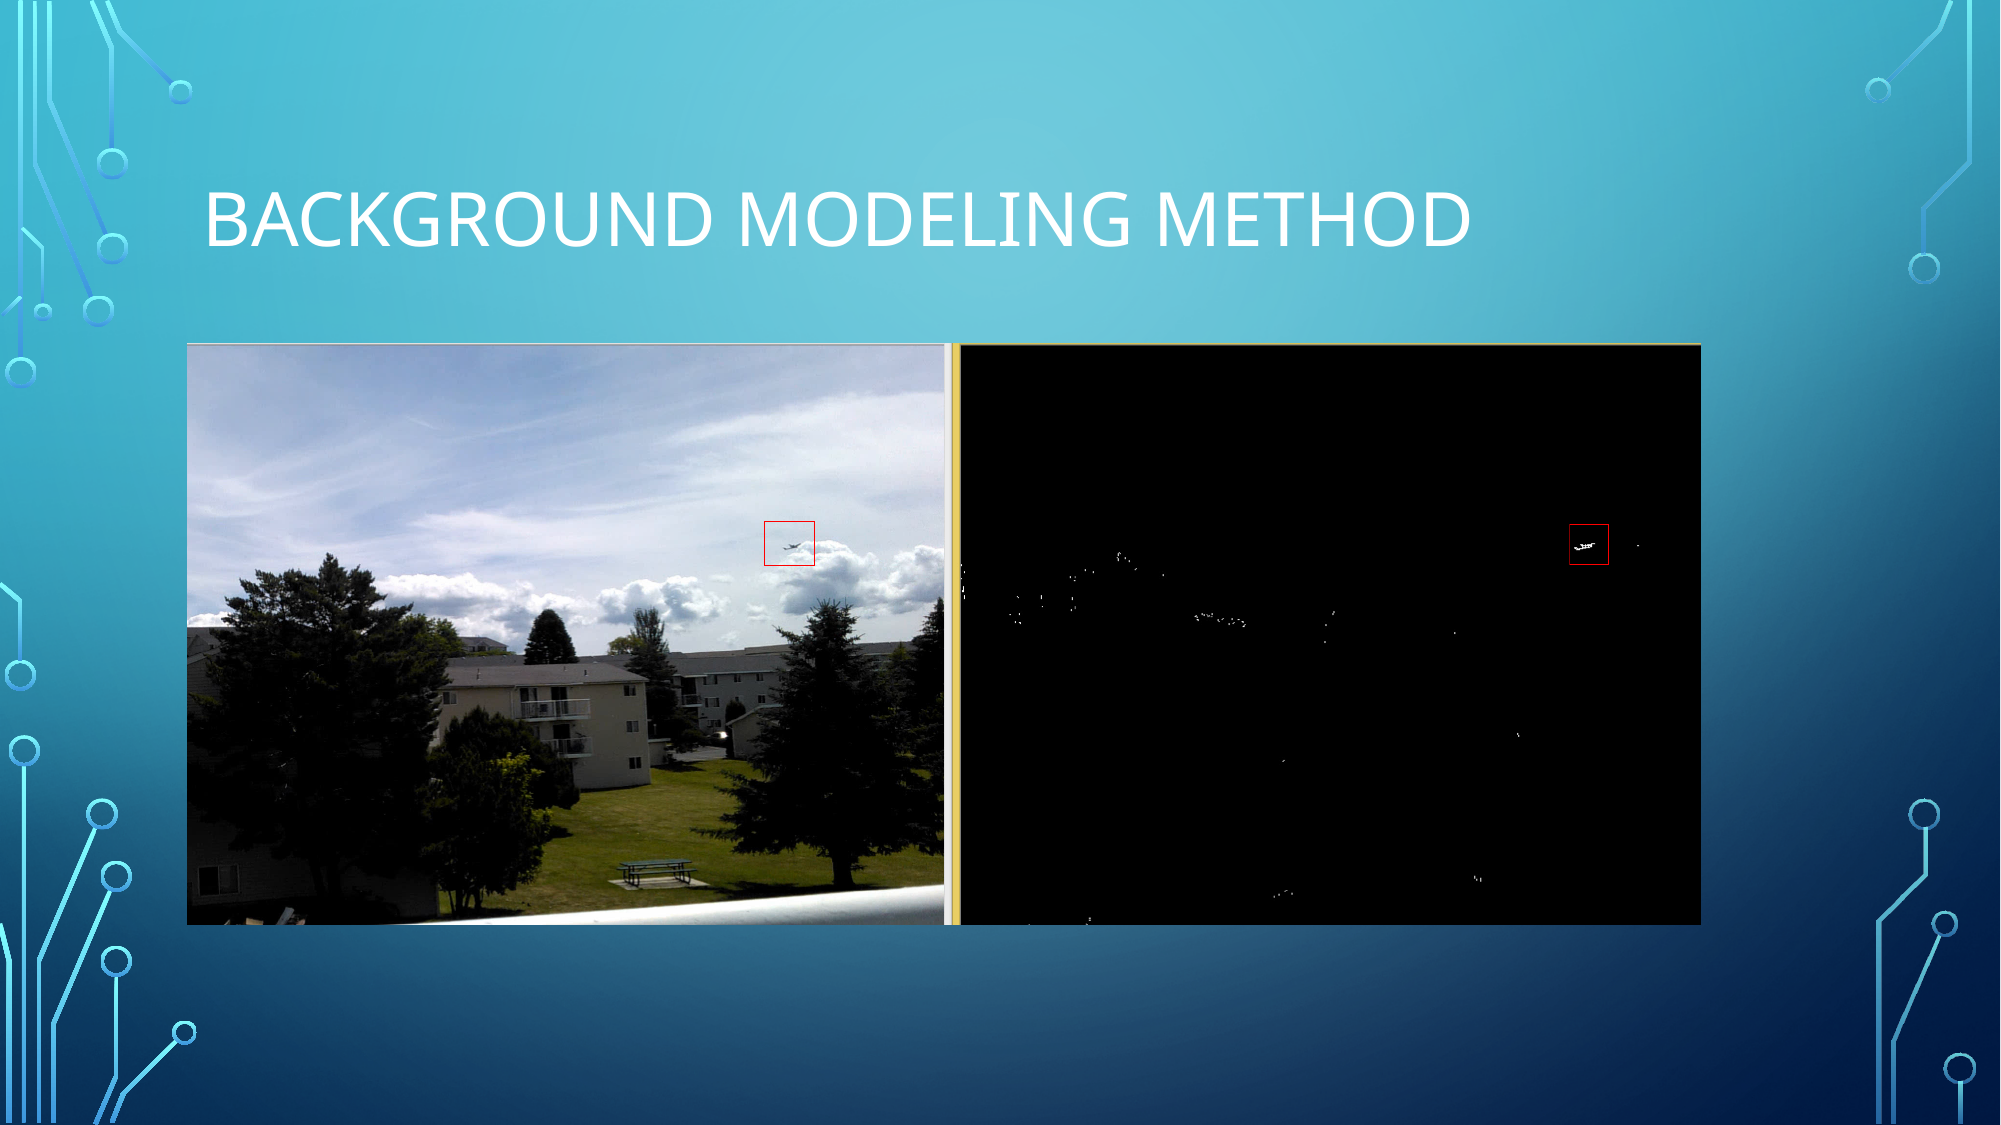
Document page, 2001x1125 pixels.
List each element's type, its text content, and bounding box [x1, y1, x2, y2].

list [186, 343, 1701, 926]
title Background Modeling method [187, 101, 1813, 344]
